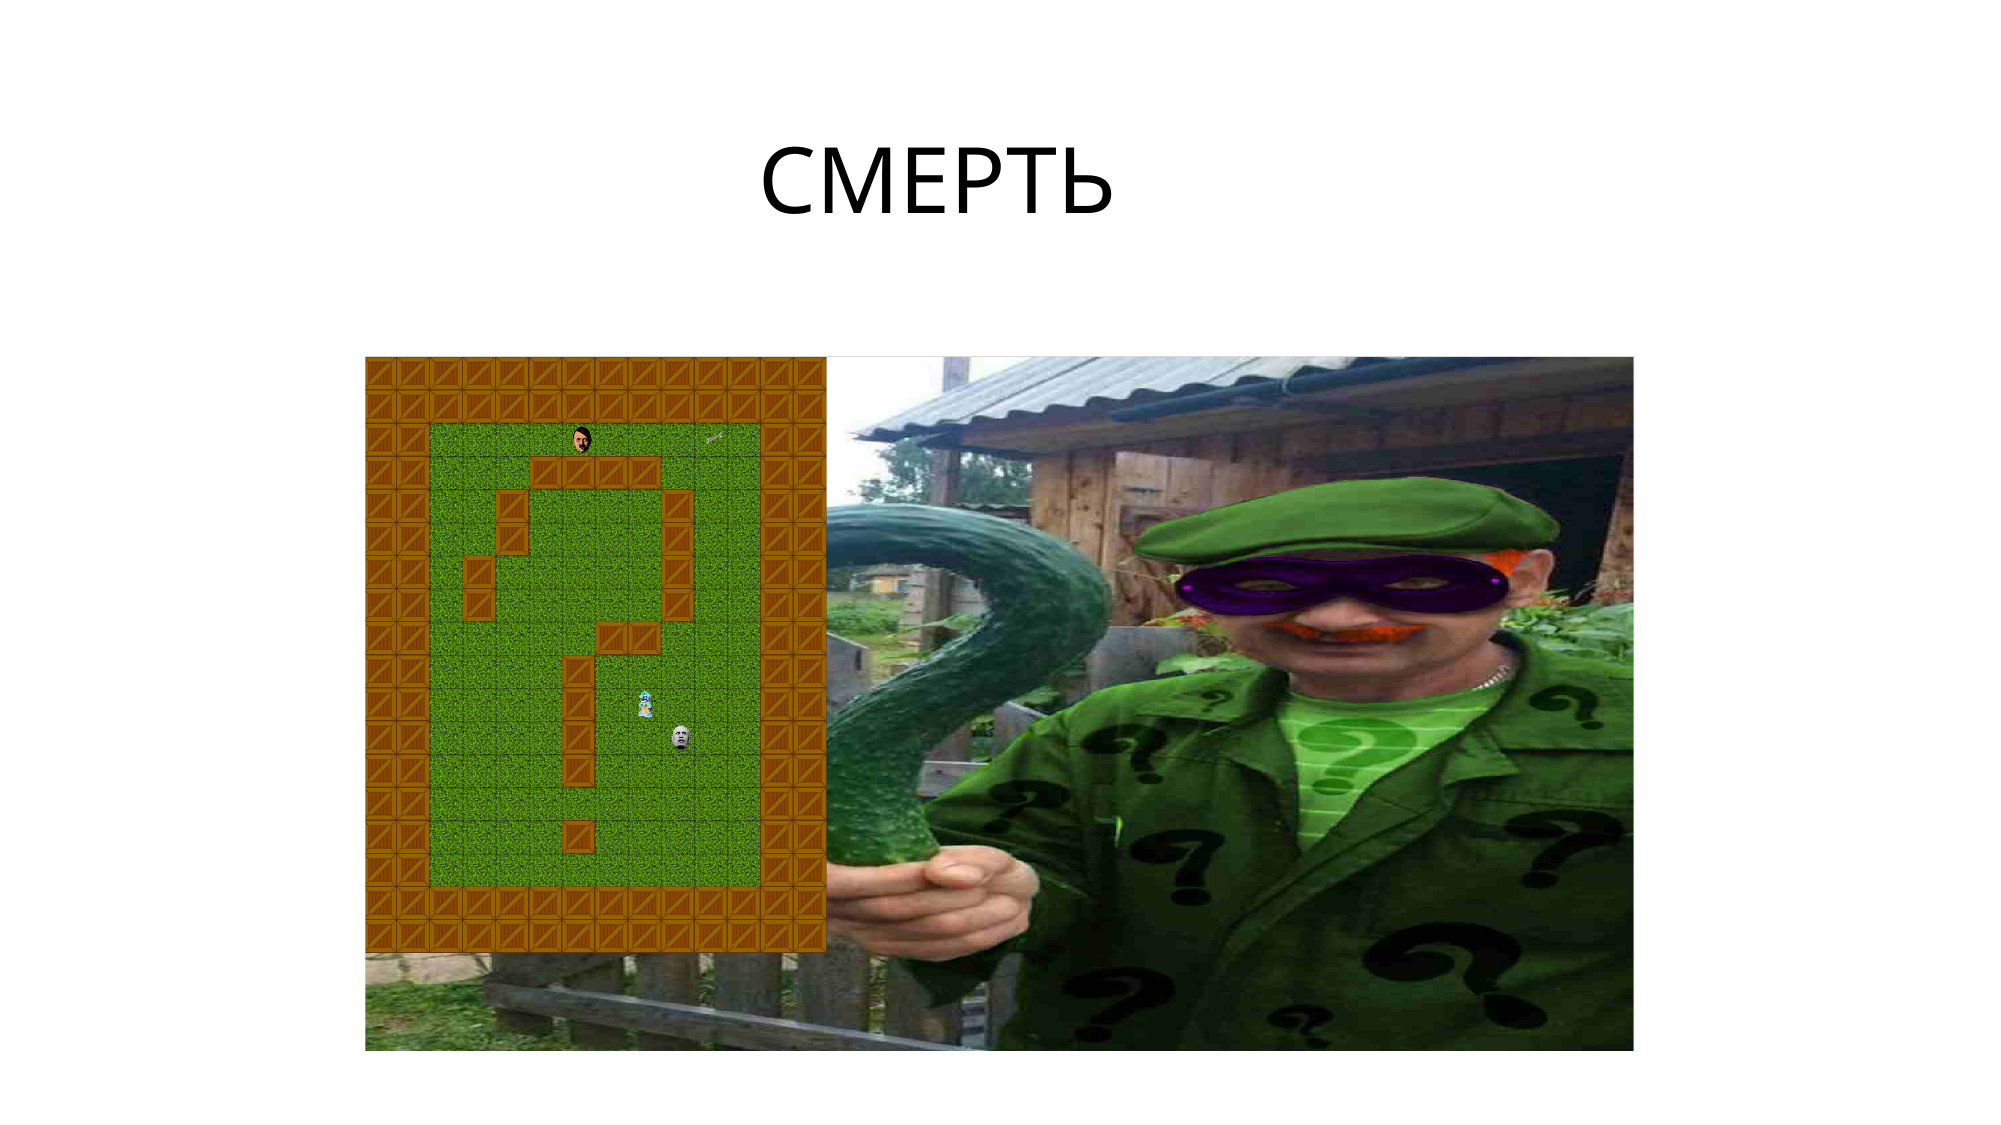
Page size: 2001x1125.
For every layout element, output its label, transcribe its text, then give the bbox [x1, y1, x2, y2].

title СМЕРТЬ [743, 75, 2000, 293]
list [365, 356, 1635, 1051]
